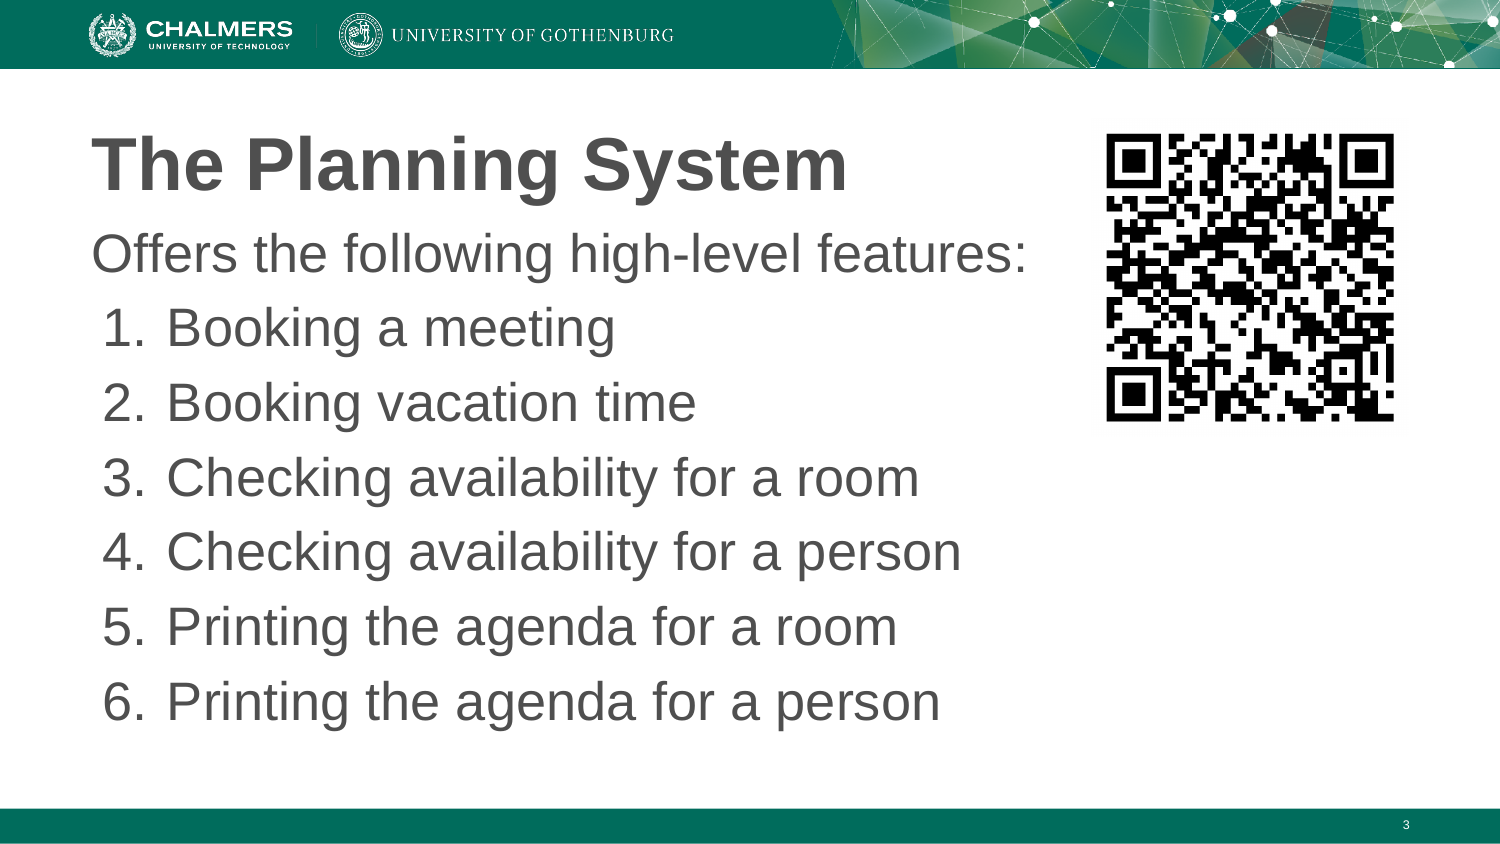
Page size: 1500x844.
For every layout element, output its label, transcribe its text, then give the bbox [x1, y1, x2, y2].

list Offers the following high-level features: Booking a meeting Booking vacation time Checking availability for a room Checking availability for a person Printing the agenda for a room Printing the agenda for a person [76, 210, 1425, 782]
picture [1091, 118, 1409, 437]
picture [64, 0, 696, 85]
slide_number ‹#› [1074, 809, 1425, 844]
title The Planning System [76, 100, 1425, 210]
picture [759, 0, 1500, 68]
